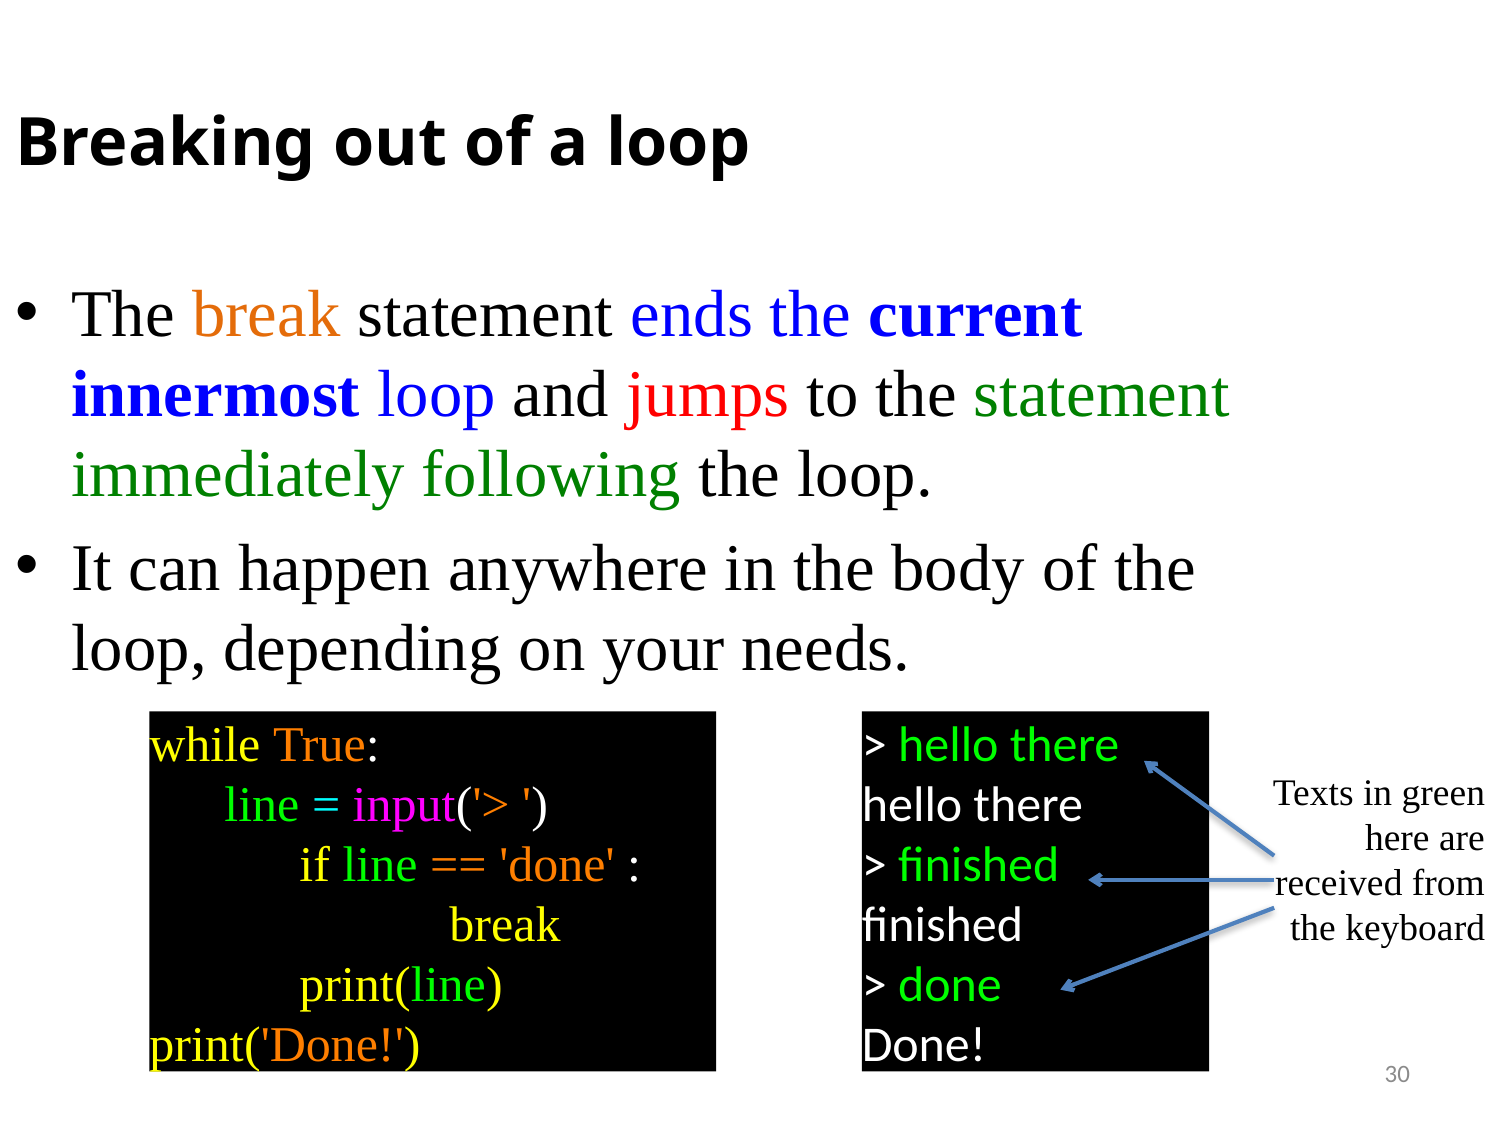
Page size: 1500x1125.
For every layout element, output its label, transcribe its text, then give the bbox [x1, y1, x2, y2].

text_box while True: line = input('> ') if line == 'done' : break print(line) print('Done!') [149, 711, 717, 1072]
text_box Texts in green here are received from the keyboard [1235, 760, 1500, 956]
text_box > hello there hello there > finished finished > done Done! [861, 711, 1210, 1072]
text_box Breaking out of a loop [0, 45, 1350, 233]
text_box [1059, 907, 1275, 990]
slide_number 30 [1074, 1042, 1425, 1103]
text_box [1143, 760, 1275, 856]
list The break statement ends the current innermost loop and jumps to the statement immediately following the loop. It can happen anywhere in the body of the loop, depending on your needs. [0, 262, 1350, 1005]
